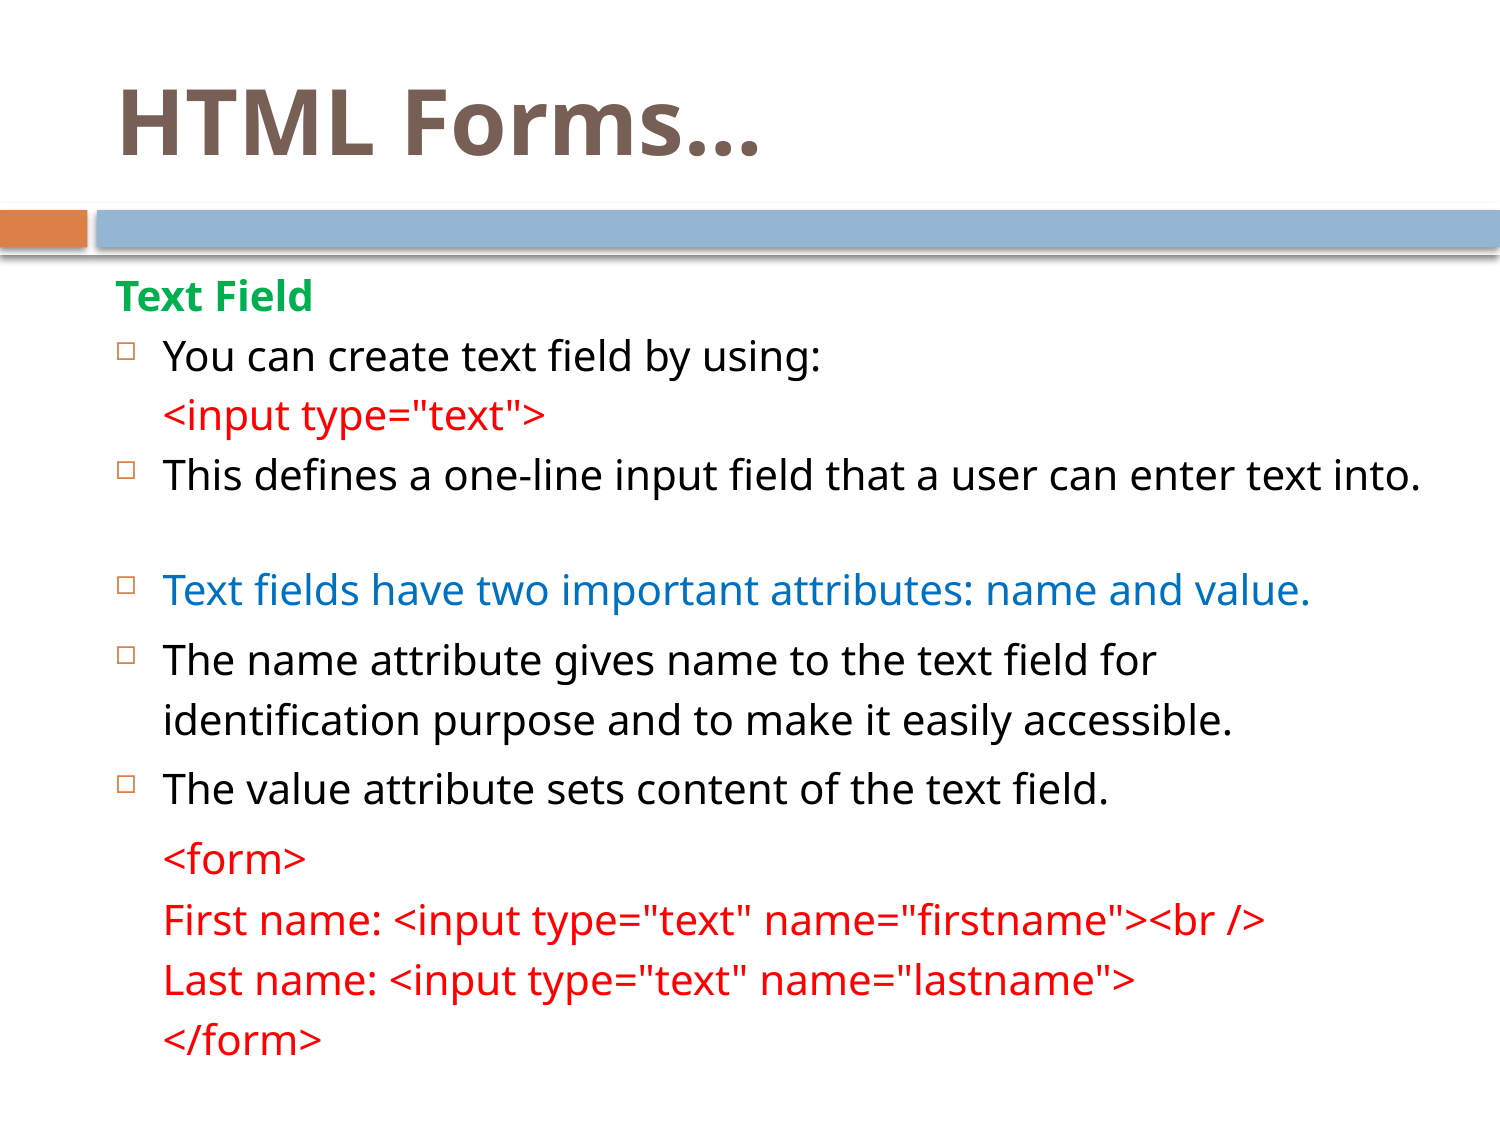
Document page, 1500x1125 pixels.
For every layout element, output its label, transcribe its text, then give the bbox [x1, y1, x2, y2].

title HTML Forms… [100, 37, 1438, 200]
list Text Field You can create text field by using: <input type="text"> This defines a one-line input field that a user can enter text into. Text fields have two important attributes: name and value. The name attribute gives name to the text field for identification purpose and to make it easily accessible. The value attribute sets content of the text field. <form> First name: <input type="text" name="firstname"><br /> Last name: <input type="text" name="lastname"> </form> [100, 262, 1438, 1088]
